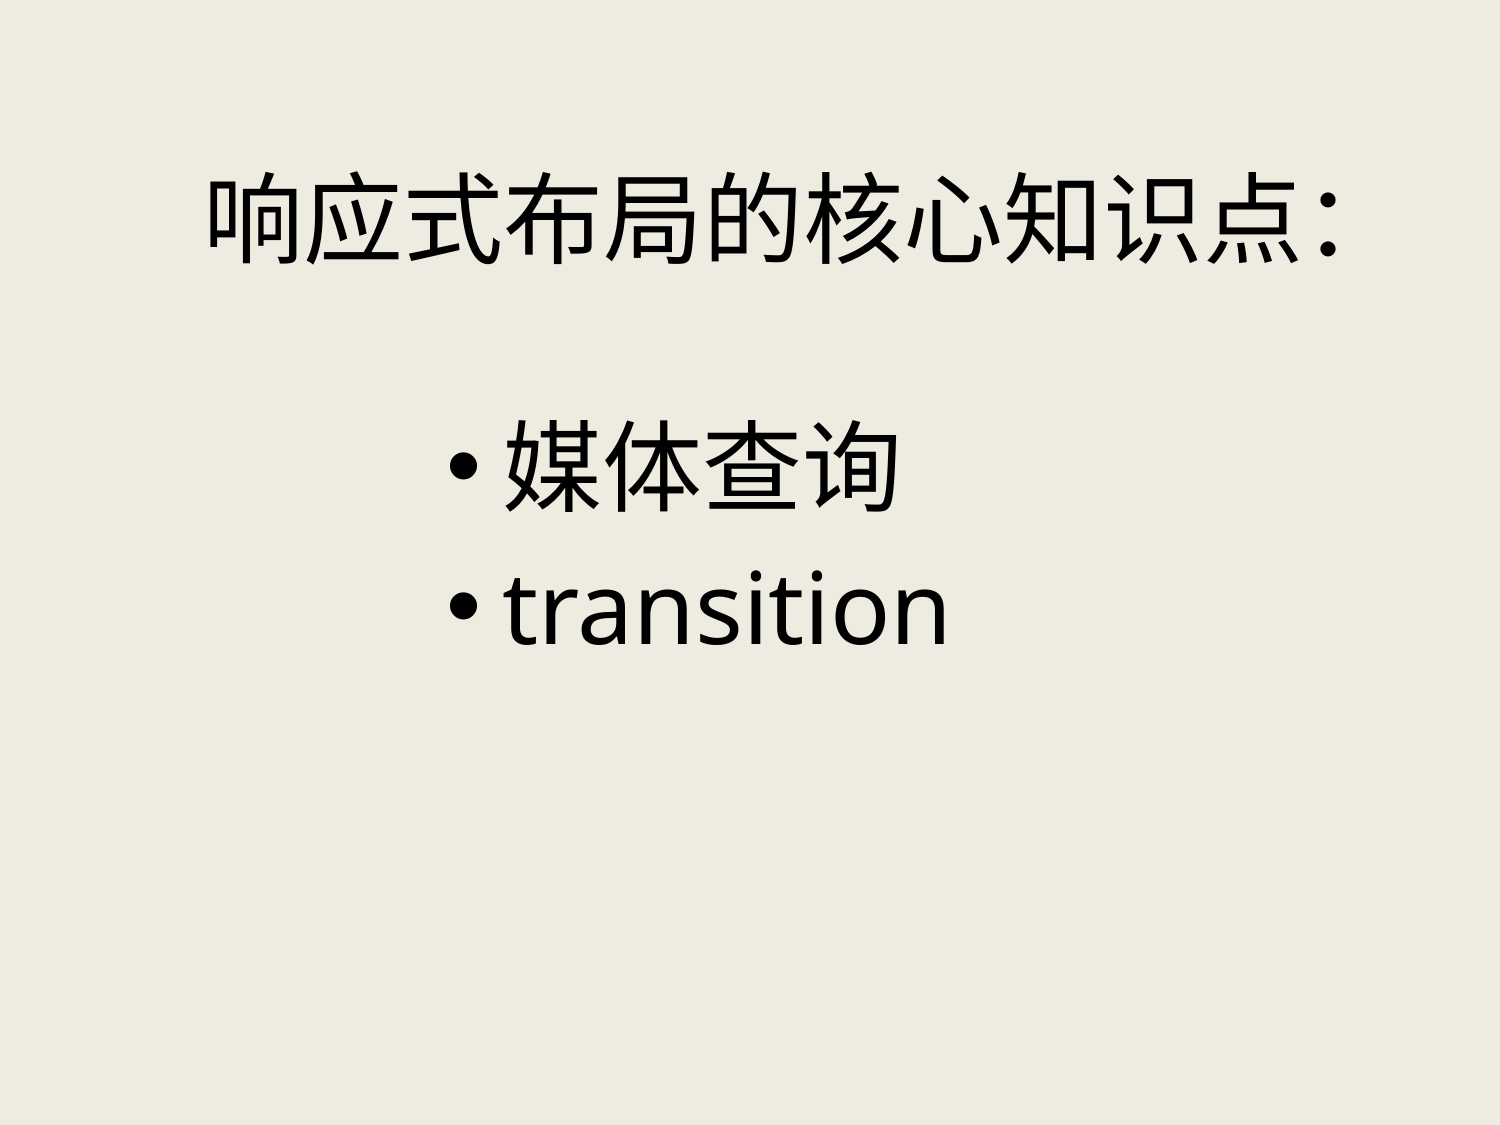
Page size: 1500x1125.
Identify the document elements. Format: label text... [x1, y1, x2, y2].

text_box 响应式布局的核心知识点： [189, 149, 1419, 284]
list 媒体查询 transition [431, 397, 1236, 811]
